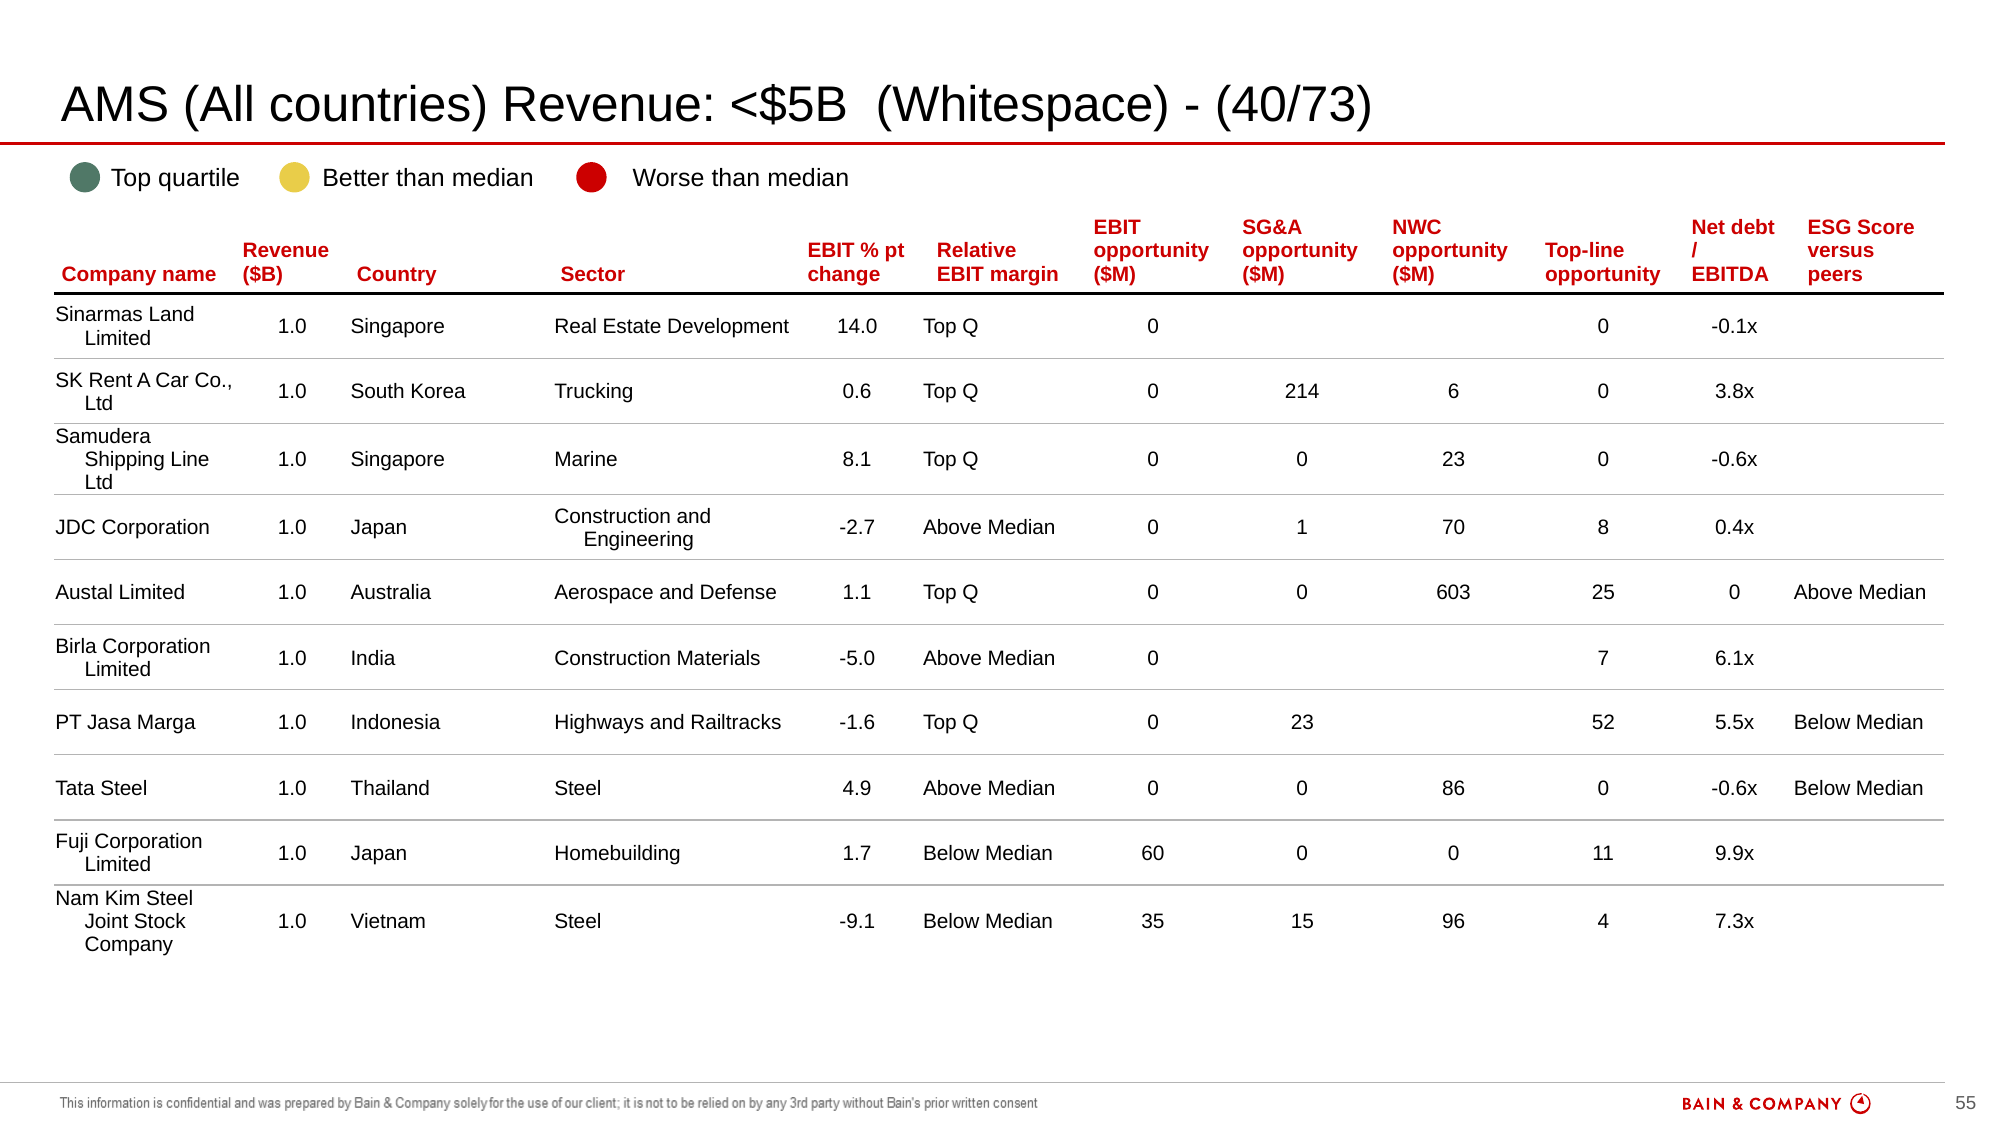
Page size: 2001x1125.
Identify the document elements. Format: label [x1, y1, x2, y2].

title [54, 0, 1945, 144]
table_cell [54, 886, 1944, 956]
table_cell [54, 625, 1944, 689]
table_cell [54, 755, 1944, 819]
picture [51, 1089, 1103, 1119]
table_cell [54, 821, 1944, 884]
table_cell [54, 359, 1944, 423]
table_header [54, 208, 1944, 292]
table_cell [54, 560, 1944, 624]
table_cell [54, 690, 1944, 754]
table_cell [54, 424, 1944, 494]
table_cell [54, 495, 1944, 559]
table_header [54, 156, 892, 199]
table_cell [54, 295, 1944, 358]
